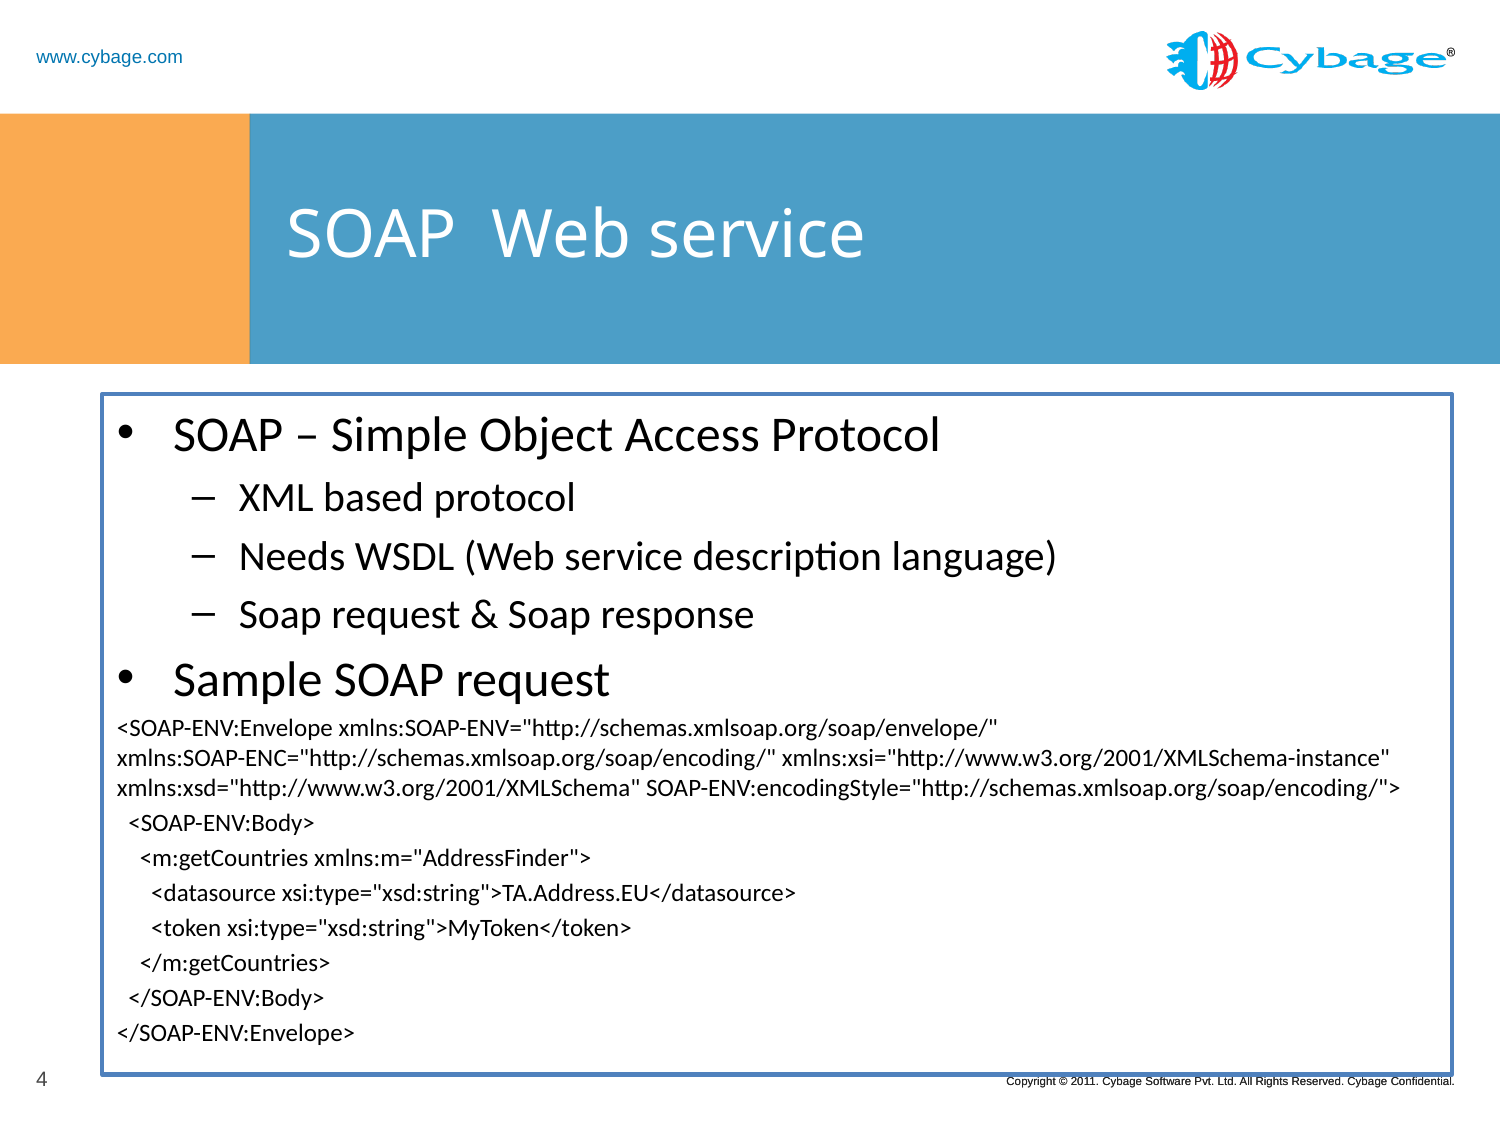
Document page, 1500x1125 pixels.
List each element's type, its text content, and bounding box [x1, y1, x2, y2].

slide_number 4 [21, 1048, 102, 1109]
picture [1198, 31, 1455, 90]
picture [1166, 31, 1197, 90]
text_box SOAP – Simple Object Access Protocol XML based protocol Needs WSDL (Web service description language) Soap request & Soap response Sample SOAP request <SOAP-ENV:Envelope xmlns:SOAP-ENV="http://schemas.xmlsoap.org/soap/envelope/" xmlns:SOAP-ENC="http://schemas.xmlsoap.org/soap/encoding/" xmlns:xsi="http://www.w3.org/2001/XMLSchema-instance" xmlns:xsd="http://www.w3.org/2001/XMLSchema" SOAP-ENV:encodingStyle="http://schemas.xmlsoap.org/soap/encoding/"> <SOAP-ENV:Body> <m:getCountries xmlns:m="AddressFinder"> <datasource xsi:type="xsd:string">TA.Address.EU</datasource> <token xsi:type="xsd:string">MyToken</token> </m:getCountries> </SOAP-ENV:Body> </SOAP-ENV:Envelope> [100, 392, 1454, 1077]
title SOAP Web service [272, 183, 1463, 277]
